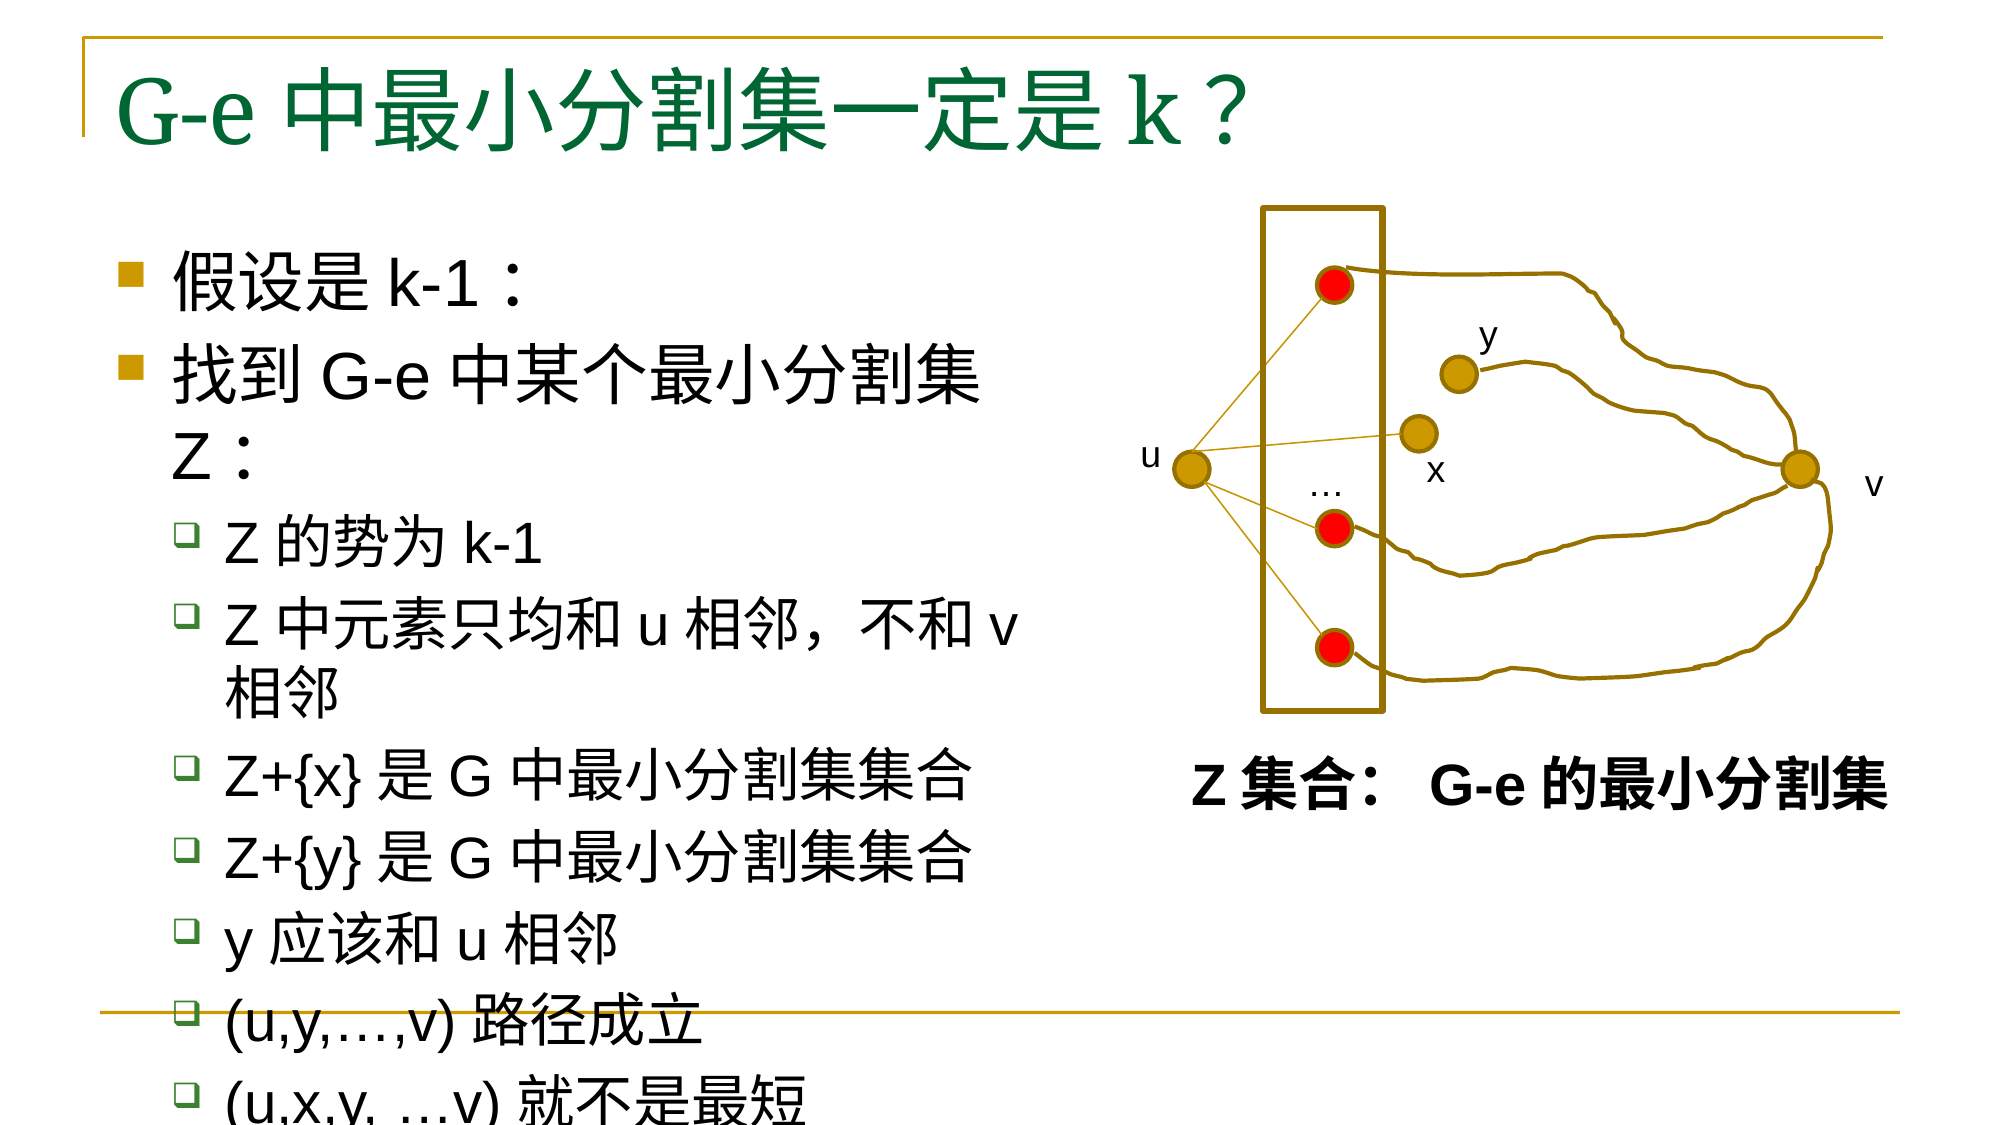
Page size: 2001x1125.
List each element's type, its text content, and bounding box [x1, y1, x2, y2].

text_box [1385, 483, 1789, 578]
text_box [1177, 450, 1212, 490]
text_box [1399, 414, 1439, 452]
text_box [1519, 359, 1785, 467]
text_box [1780, 449, 1821, 487]
title G-e中最小分割集一定是k？ [99, 45, 1900, 233]
list 假设是k-1： 找到G-e中某个最小分割集Z： Z的势为k-1 Z中元素只均和u相邻，不和v相邻 Z+{x}是G中最小分割集集合 Z+{y}是G中最小分割集集合 y应该和u相邻 (u,y,…,v)路径成立 (u,x,y, …v)就不是最短 [99, 232, 1097, 1035]
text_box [1441, 302, 1514, 393]
text_box [1261, 206, 1385, 432]
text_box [1191, 433, 1402, 452]
text_box [1261, 460, 1385, 713]
text_box u [1125, 422, 1177, 483]
text_box v [1850, 451, 1899, 512]
text_box x [1411, 437, 1461, 498]
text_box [1204, 481, 1323, 636]
text_box Z集合：G-e的最小分割集 [1176, 740, 1905, 825]
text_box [1191, 297, 1323, 433]
text_box c [1385, 269, 1799, 454]
text_box [1385, 477, 1833, 683]
